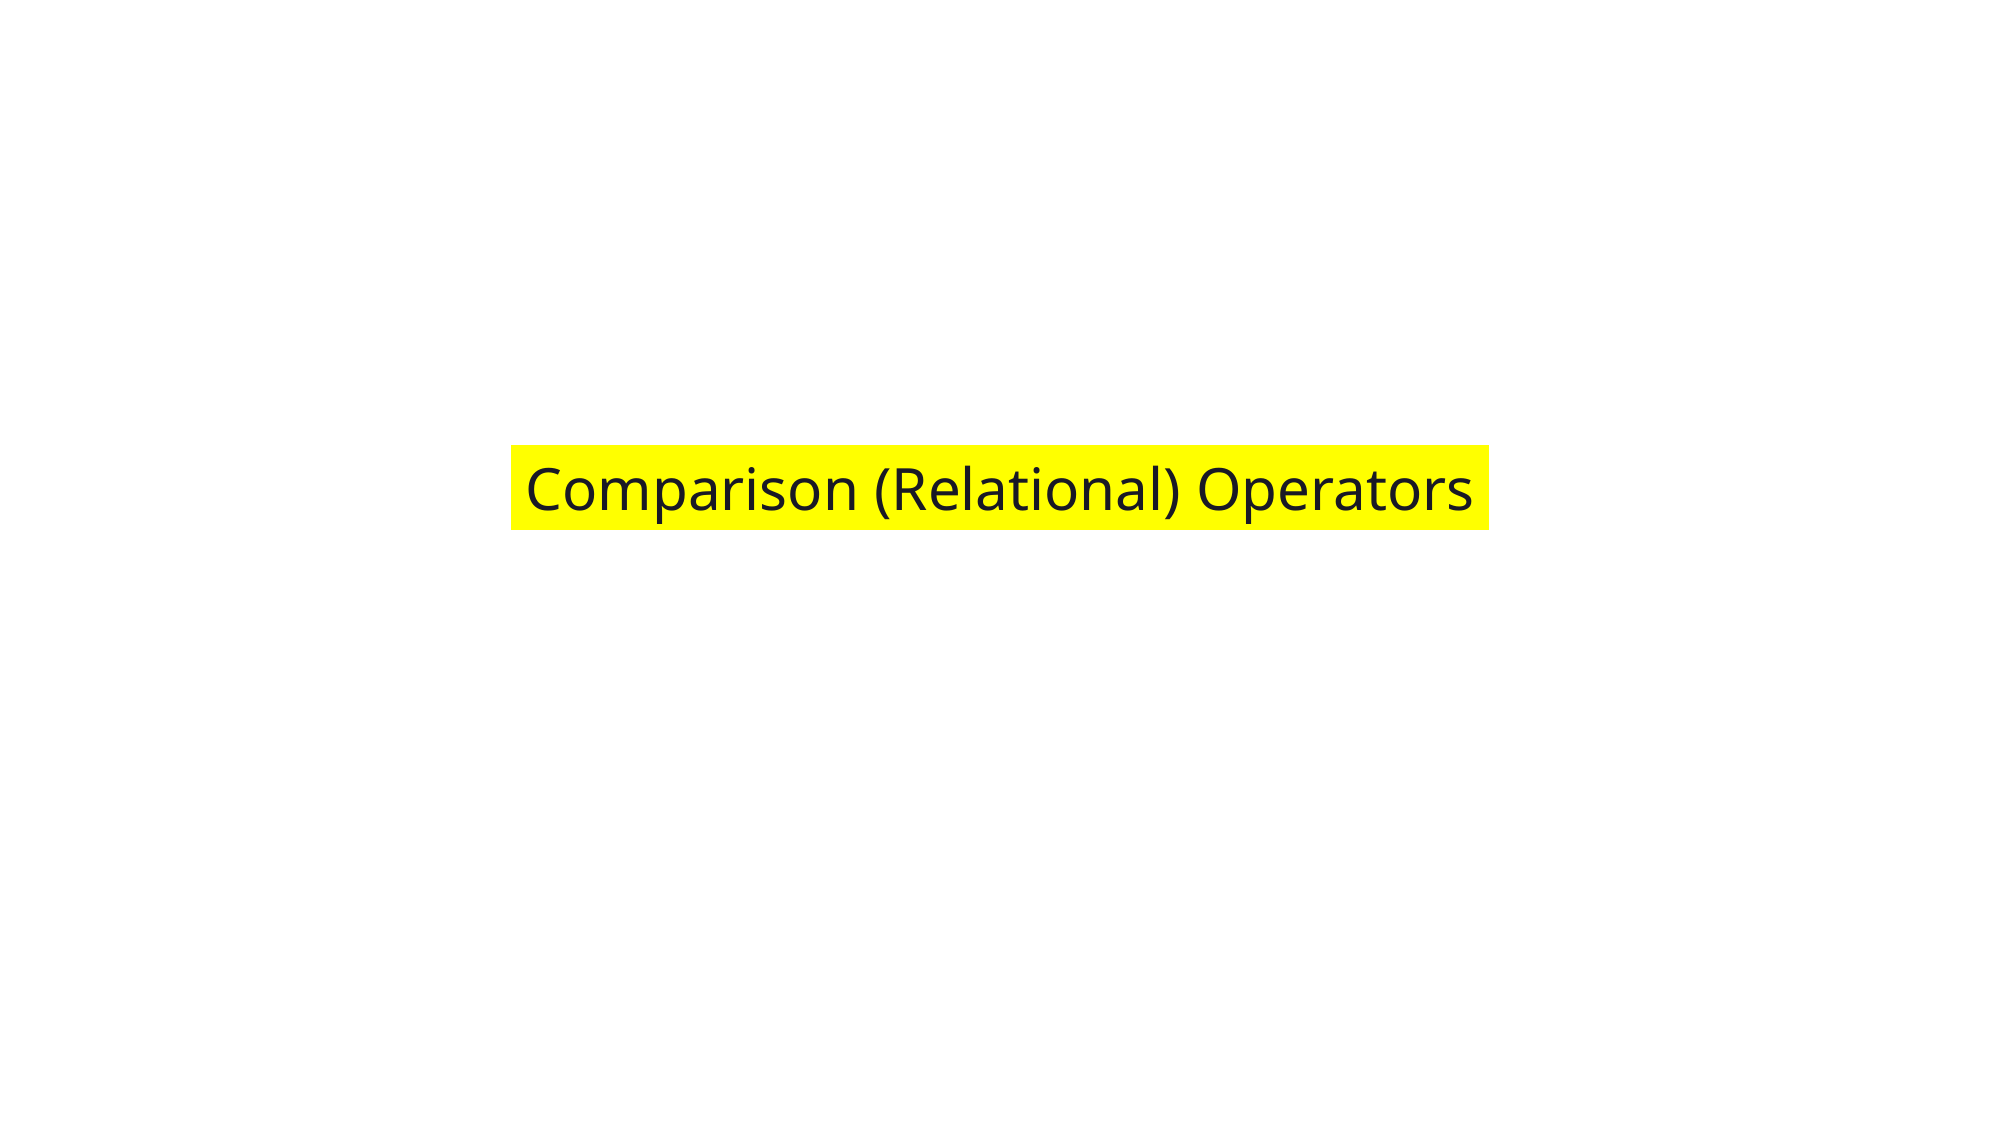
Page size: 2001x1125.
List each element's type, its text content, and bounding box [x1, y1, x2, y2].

text_box Comparison (Relational) Operators [511, 445, 1489, 530]
